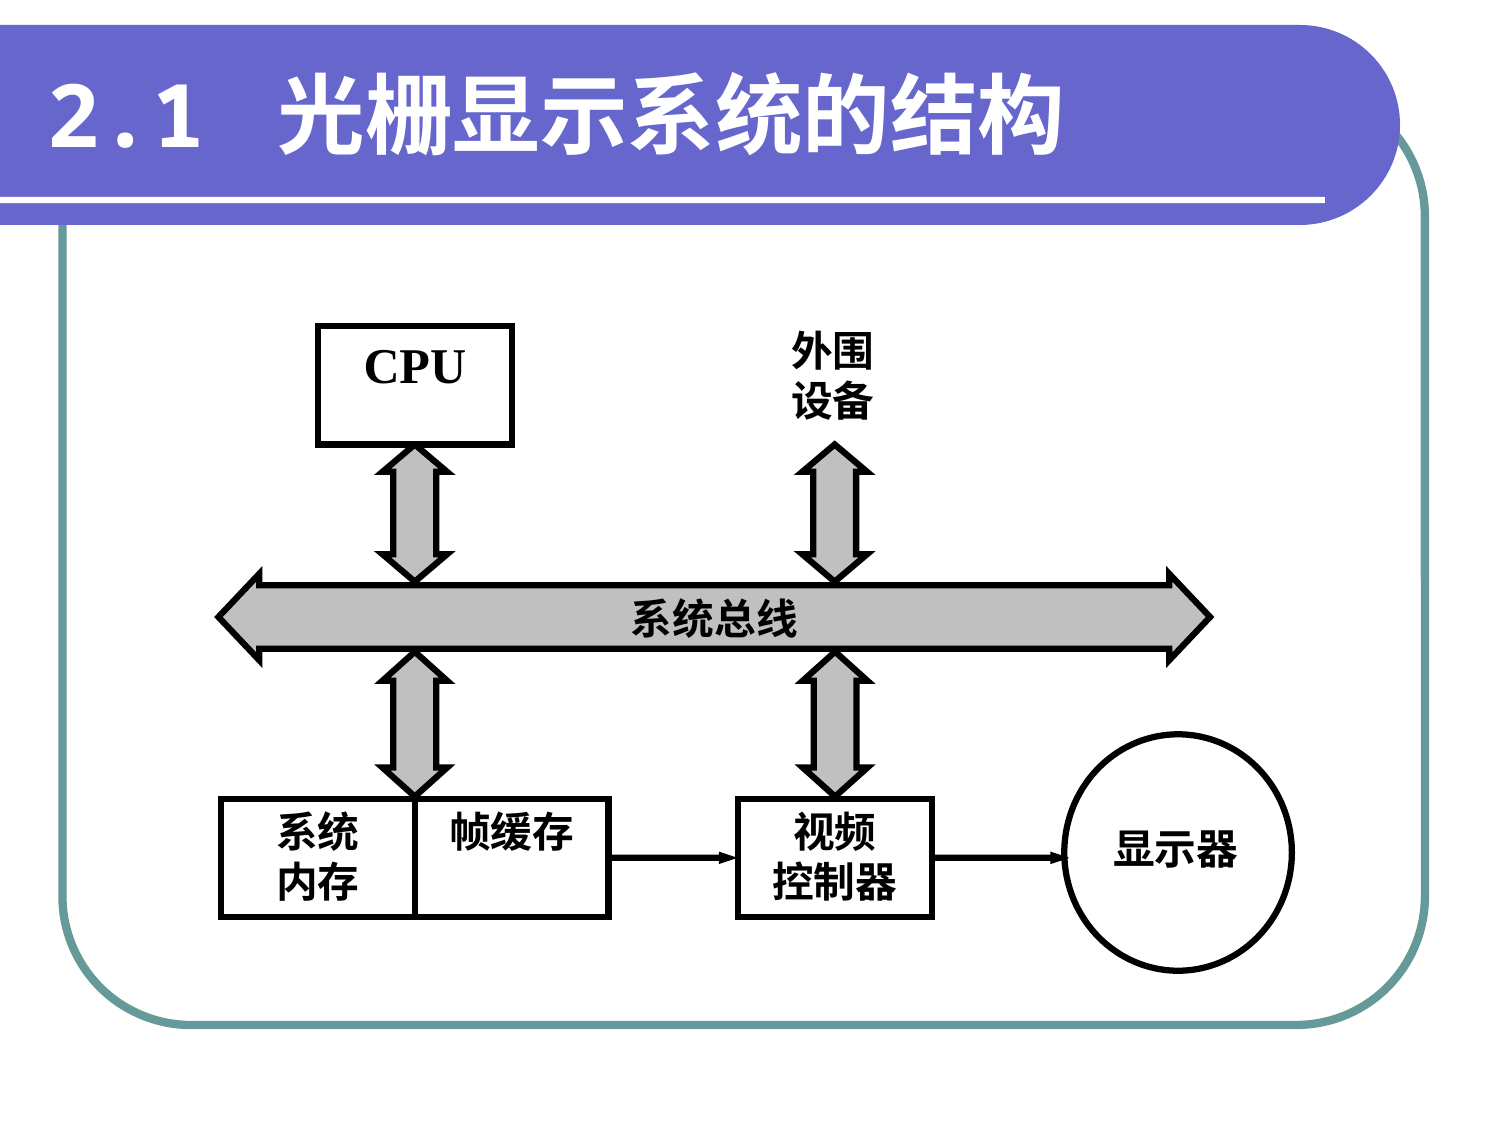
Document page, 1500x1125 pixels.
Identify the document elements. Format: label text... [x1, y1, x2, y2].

text_box [802, 651, 868, 797]
title 2.1 光栅显示系统的结构 [32, 37, 1347, 188]
text_box 系统总线 [218, 573, 1211, 661]
text_box 显示器 [1098, 815, 1260, 934]
text_box [608, 853, 738, 862]
text_box [382, 651, 448, 797]
text_box [1064, 734, 1292, 971]
text_box 系统 内存 [221, 798, 414, 917]
text_box 帧缓存 [414, 798, 609, 917]
text_box CPU [317, 326, 512, 445]
text_box [931, 853, 1070, 862]
text_box [802, 444, 868, 582]
text_box [382, 445, 448, 582]
text_box 视频 控制器 [737, 798, 932, 917]
text_box 外围 设备 [768, 317, 898, 436]
